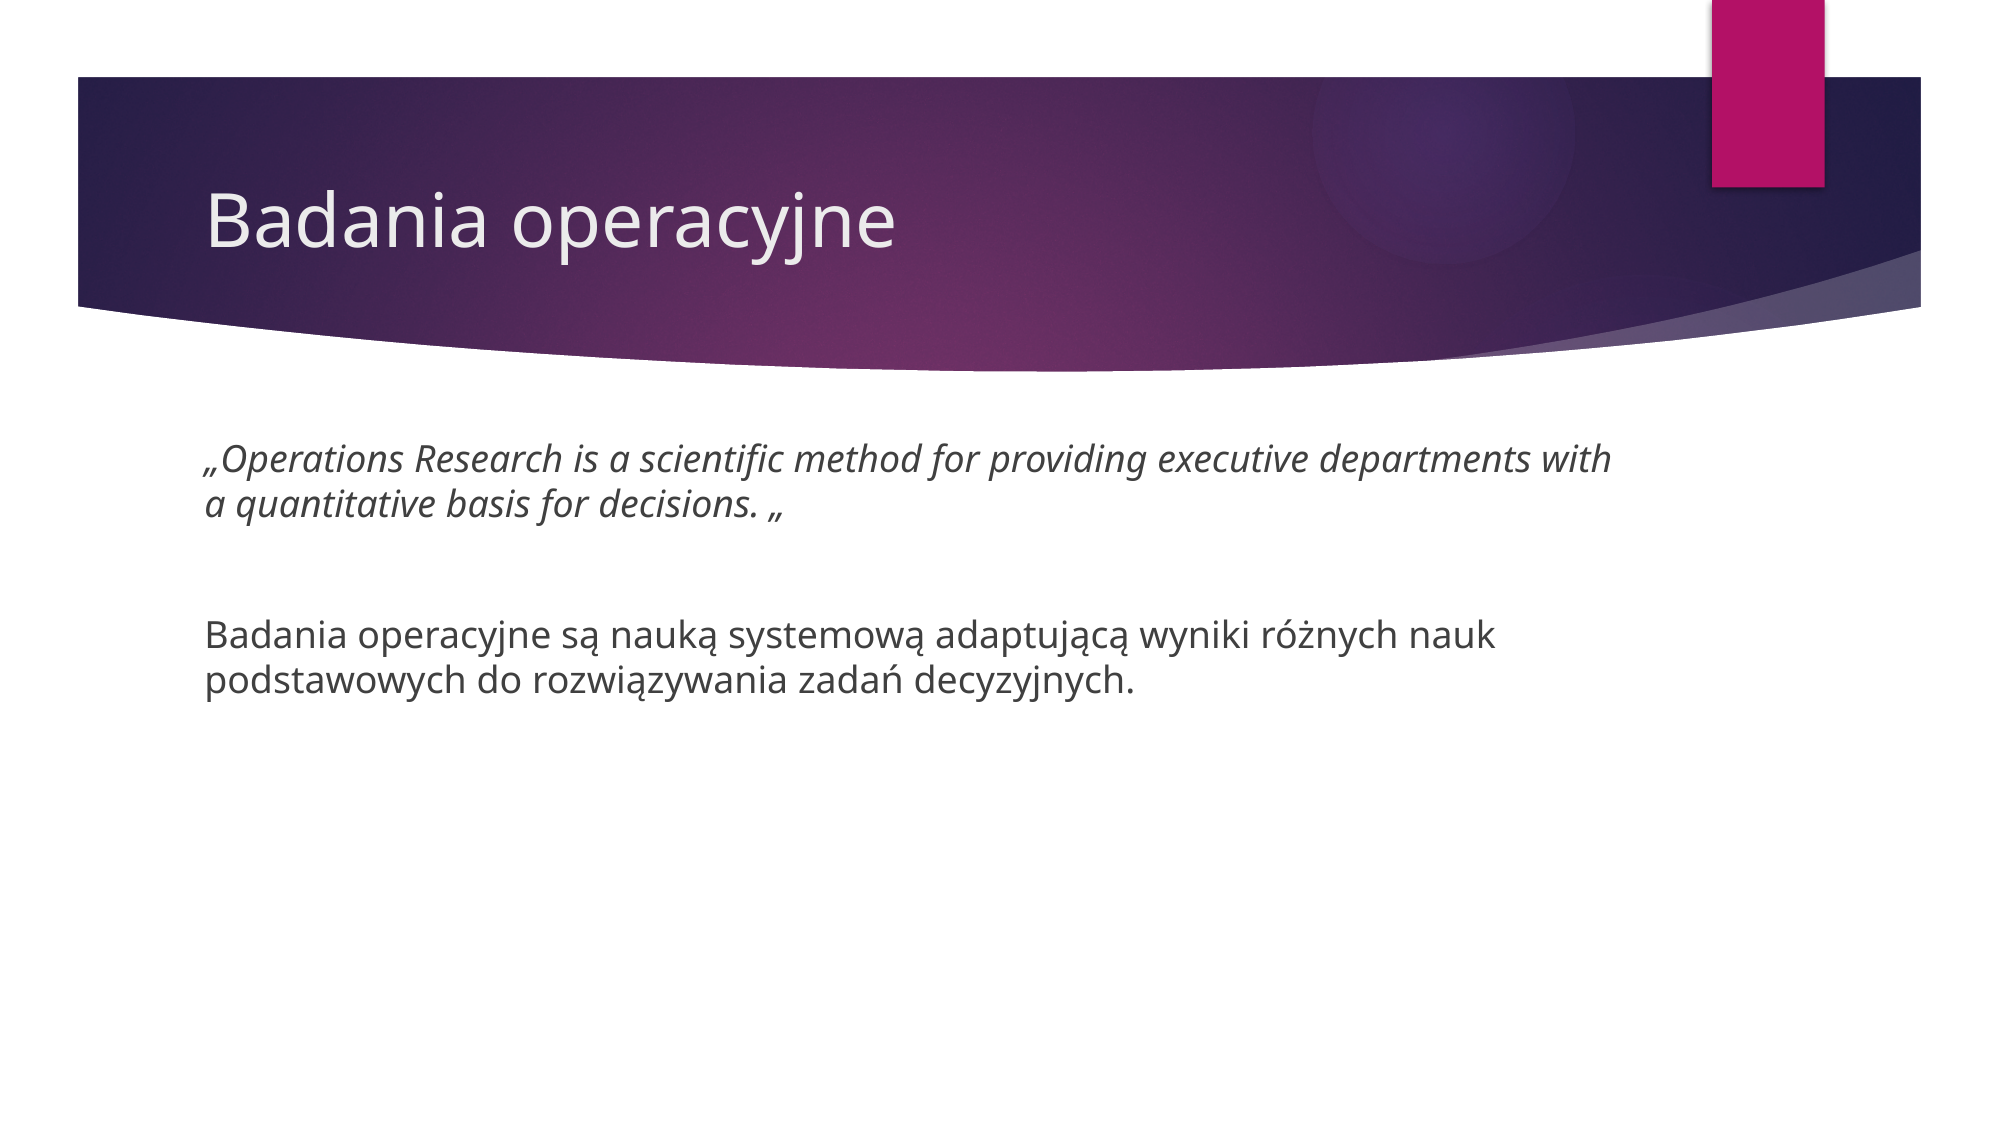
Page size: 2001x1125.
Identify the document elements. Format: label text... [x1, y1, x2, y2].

title Badania operacyjne [189, 159, 1627, 276]
list „Operations Research is a scientific method for providing executive departments with a quantitative basis for decisions. „ Badania operacyjne są nauką systemową adaptującą wyniki różnych nauk podstawowych do rozwiązywania zadań decyzyjnych. [189, 427, 1638, 988]
